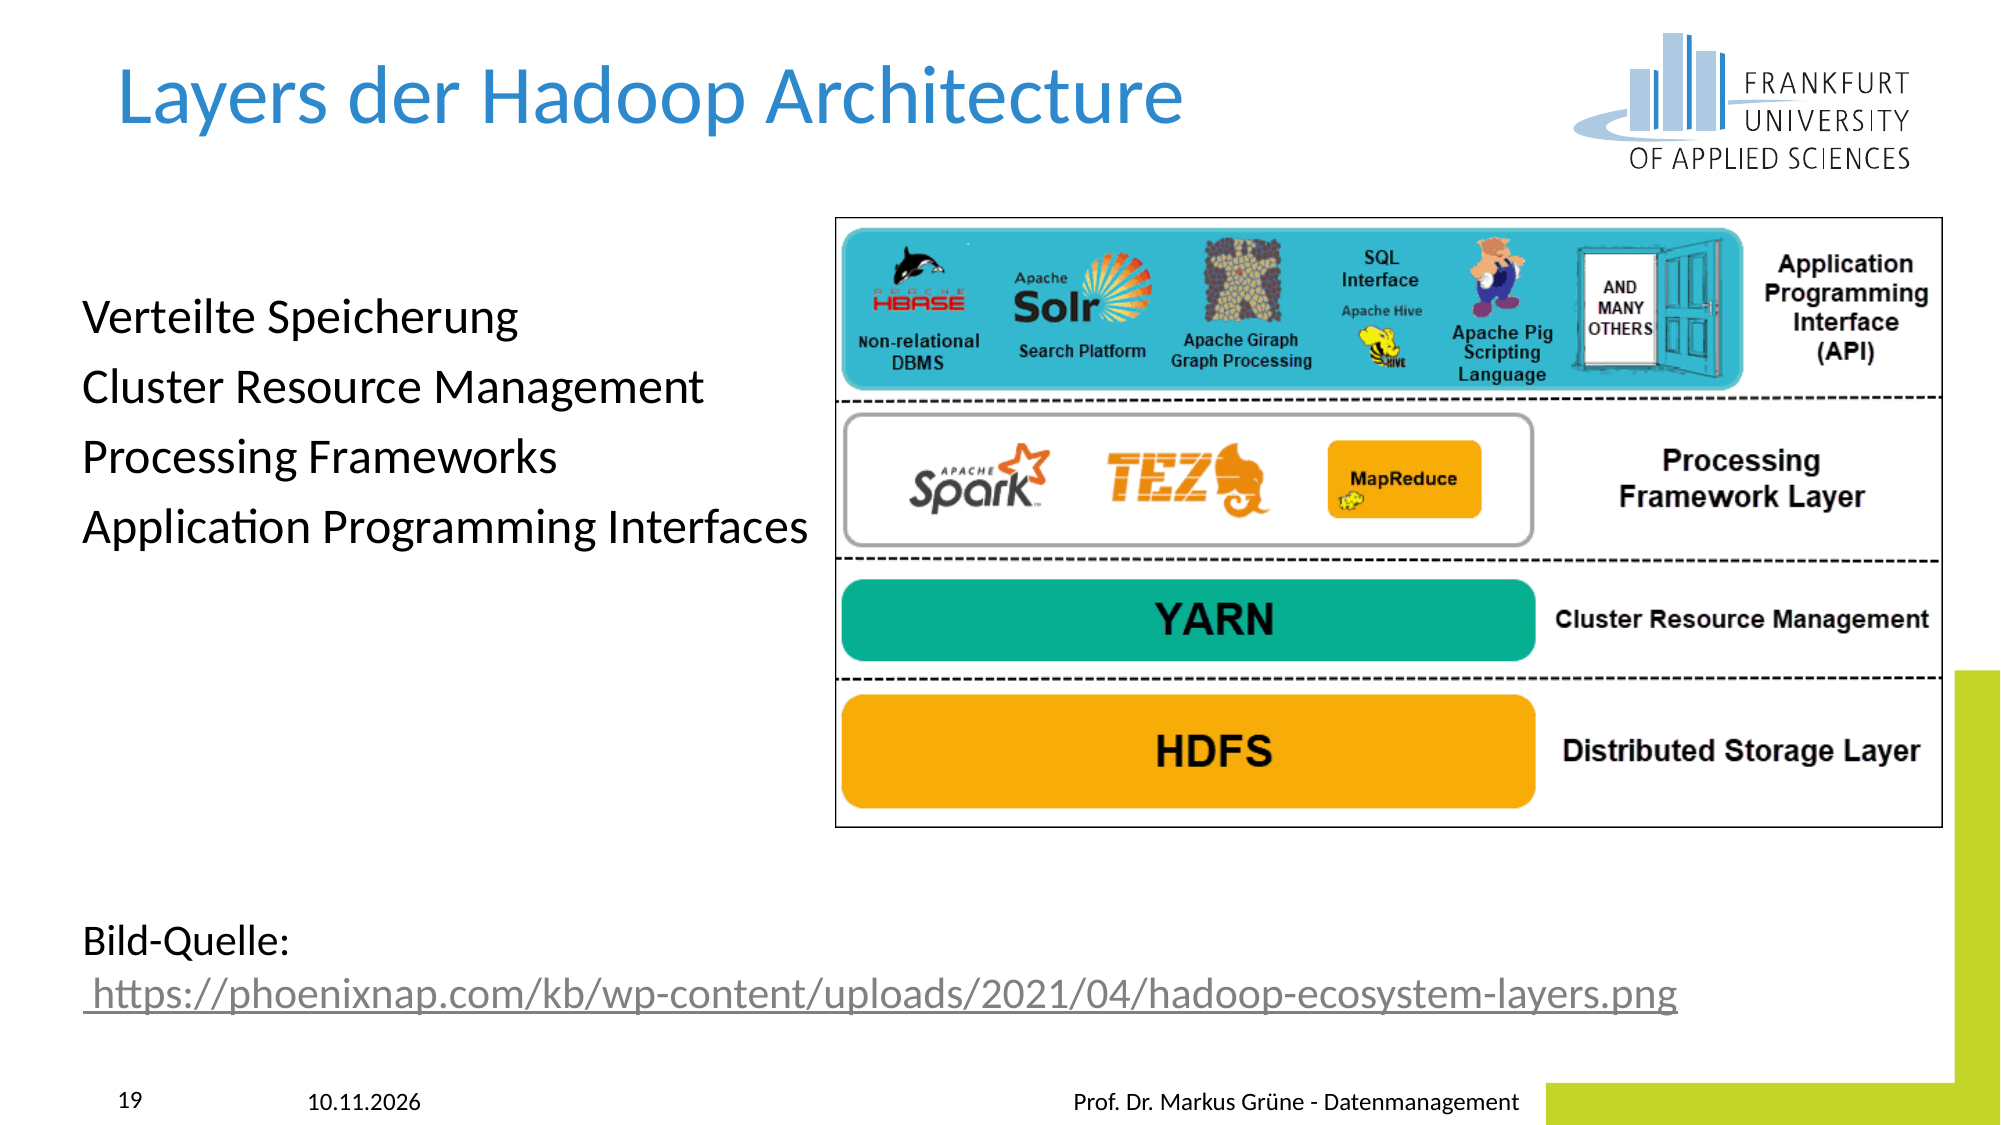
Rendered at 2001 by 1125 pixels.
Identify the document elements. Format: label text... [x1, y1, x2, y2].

footer Prof. Dr. Markus Grüne - Datenmanagement [843, 1081, 1521, 1116]
slide_number 19 [117, 1083, 164, 1114]
title Layers der Hadoop Architecture [117, 54, 1886, 142]
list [834, 217, 1944, 828]
list Verteilte Speicherung Cluster Resource Management Processing Frameworks Application Programming Interfaces Bild-Quelle: https://phoenixnap.com/kb/wp-content/uploads/2021/04/hadoop-ecosystem-layers.png [82, 283, 1848, 1018]
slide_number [307, 1081, 466, 1116]
